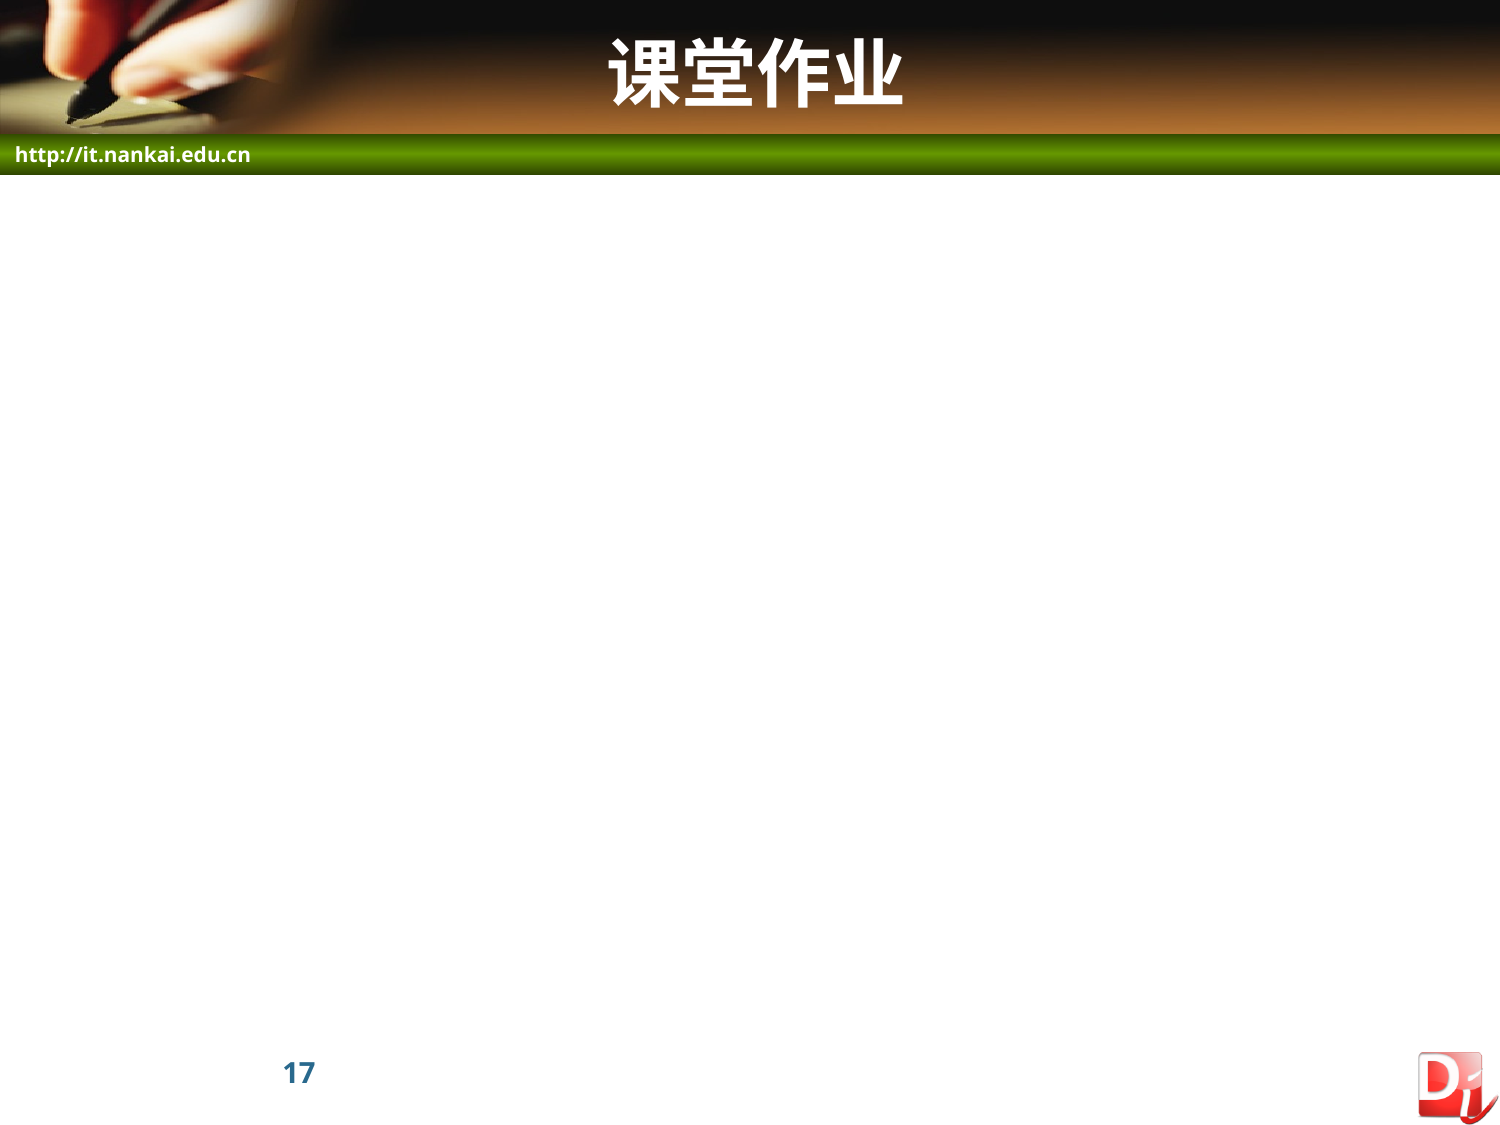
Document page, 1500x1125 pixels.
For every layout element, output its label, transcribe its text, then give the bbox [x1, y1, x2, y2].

slide_number 17 [123, 1046, 475, 1083]
title 课堂作业 [74, 24, 1438, 118]
picture [0, 0, 1500, 134]
picture [1417, 1052, 1500, 1125]
